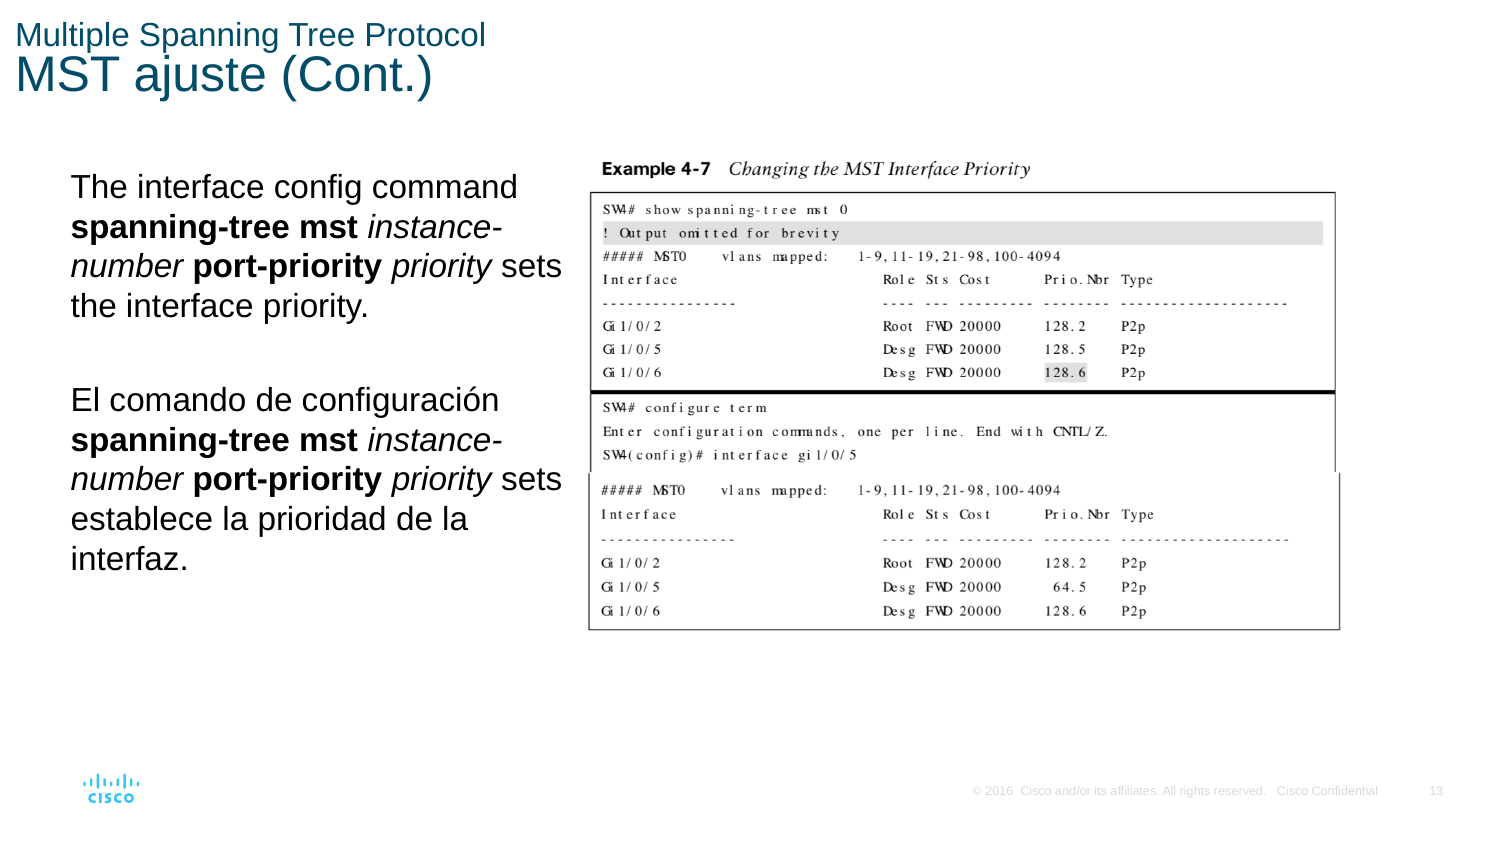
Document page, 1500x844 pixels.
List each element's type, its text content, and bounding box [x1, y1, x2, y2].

picture [576, 156, 1347, 642]
title Multiple Spanning Tree Protocol MST ajuste (Cont.) [0, 0, 1443, 123]
list The interface config command spanning-tree mst instance-number port-priority priority sets the interface priority. El comando de configuración spanning-tree mst instance-number port-priority priority sets establece la prioridad de la interfaz. [55, 157, 574, 429]
